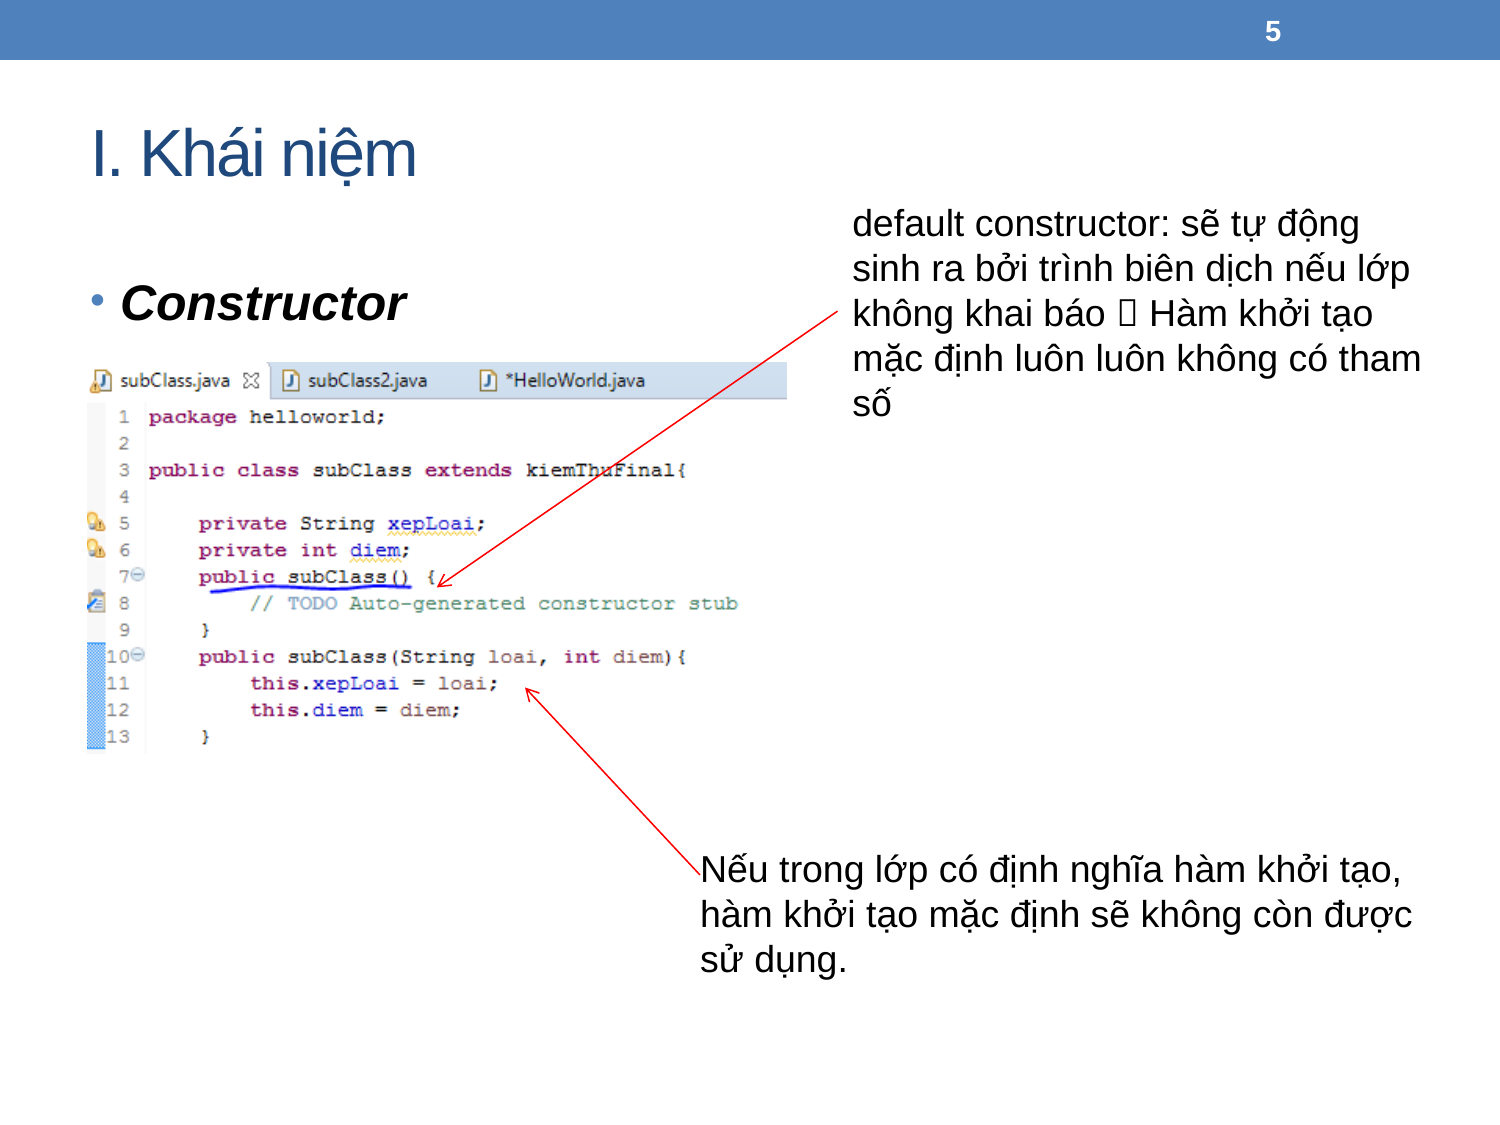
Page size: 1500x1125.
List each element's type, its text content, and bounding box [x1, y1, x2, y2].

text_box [436, 312, 838, 588]
title I. Khái niệm [75, 99, 1363, 200]
slide_number 5 [1250, 3, 1425, 57]
text_box Nếu trong lớp có định nghĩa hàm khởi tạo, hàm khởi tạo mặc định sẽ không còn được sử dụng. [685, 837, 1436, 988]
text_box default constructor: sẽ tự động sinh ra bởi trình biên dịch nếu lớp không khai báo  Hàm khởi tạo mặc định luôn luôn không có tham số [837, 191, 1450, 431]
list Constructor [75, 262, 1425, 1063]
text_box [524, 687, 701, 876]
picture [87, 362, 787, 754]
